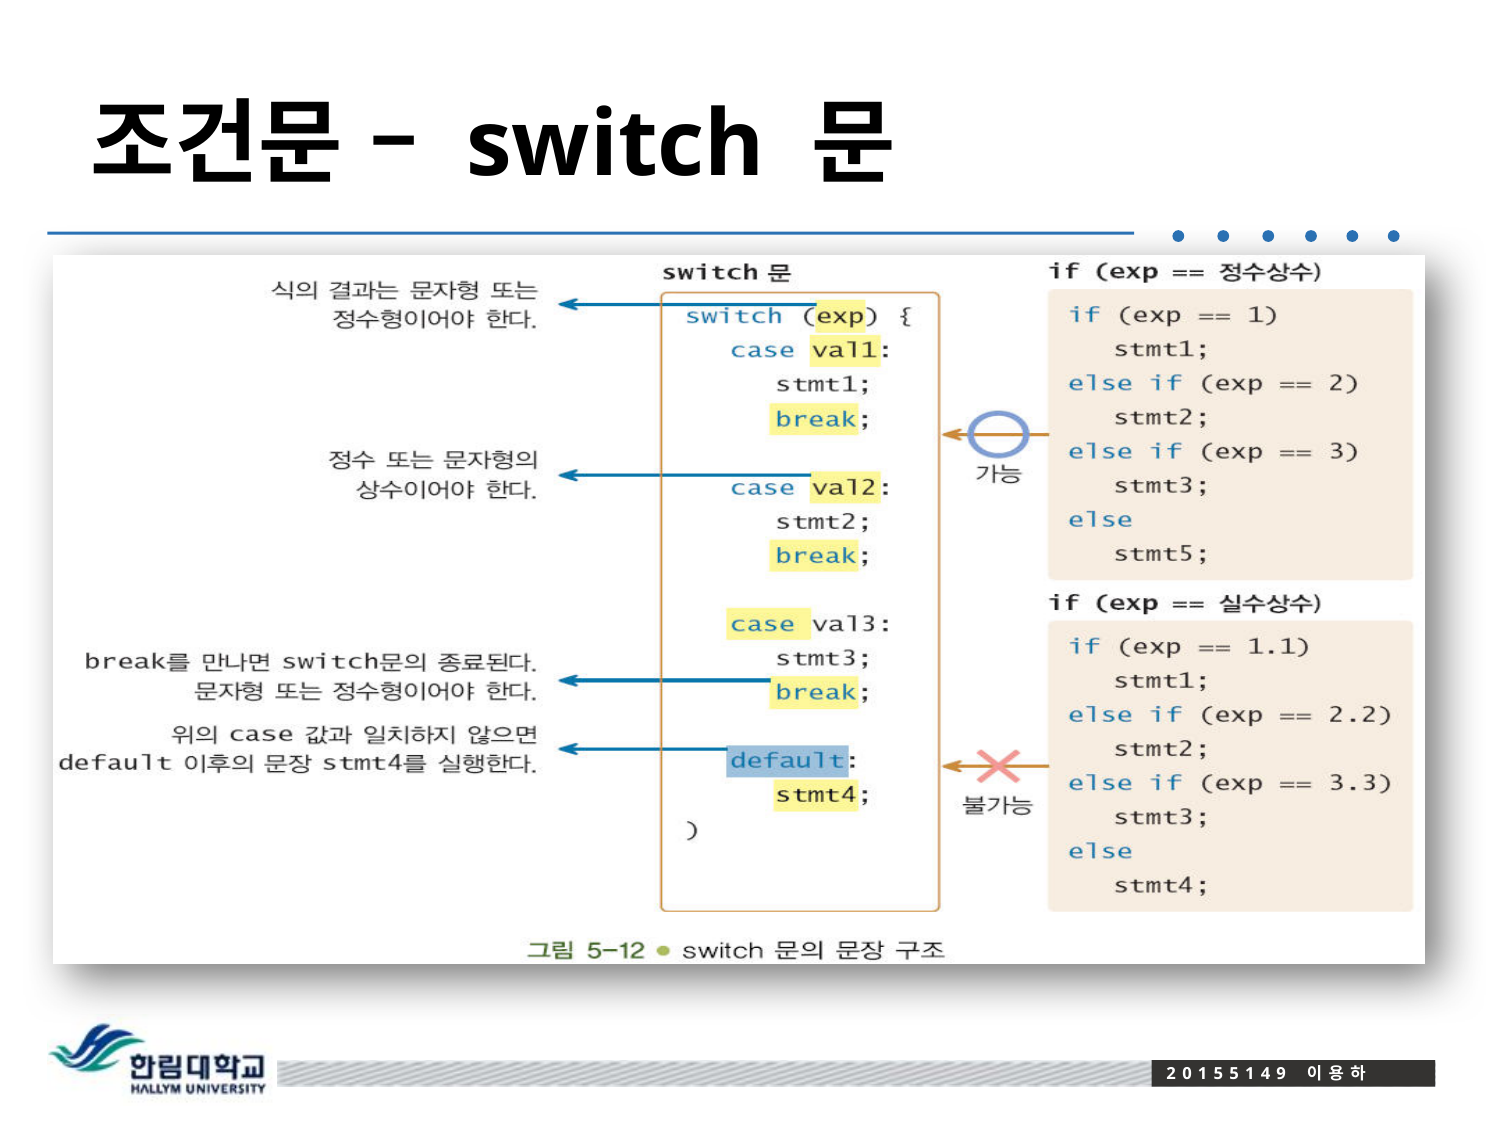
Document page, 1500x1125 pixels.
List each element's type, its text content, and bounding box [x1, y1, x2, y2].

picture [52, 255, 1426, 965]
title 조건문 – switch 문 [70, 40, 1430, 238]
picture [47, 1014, 1151, 1106]
